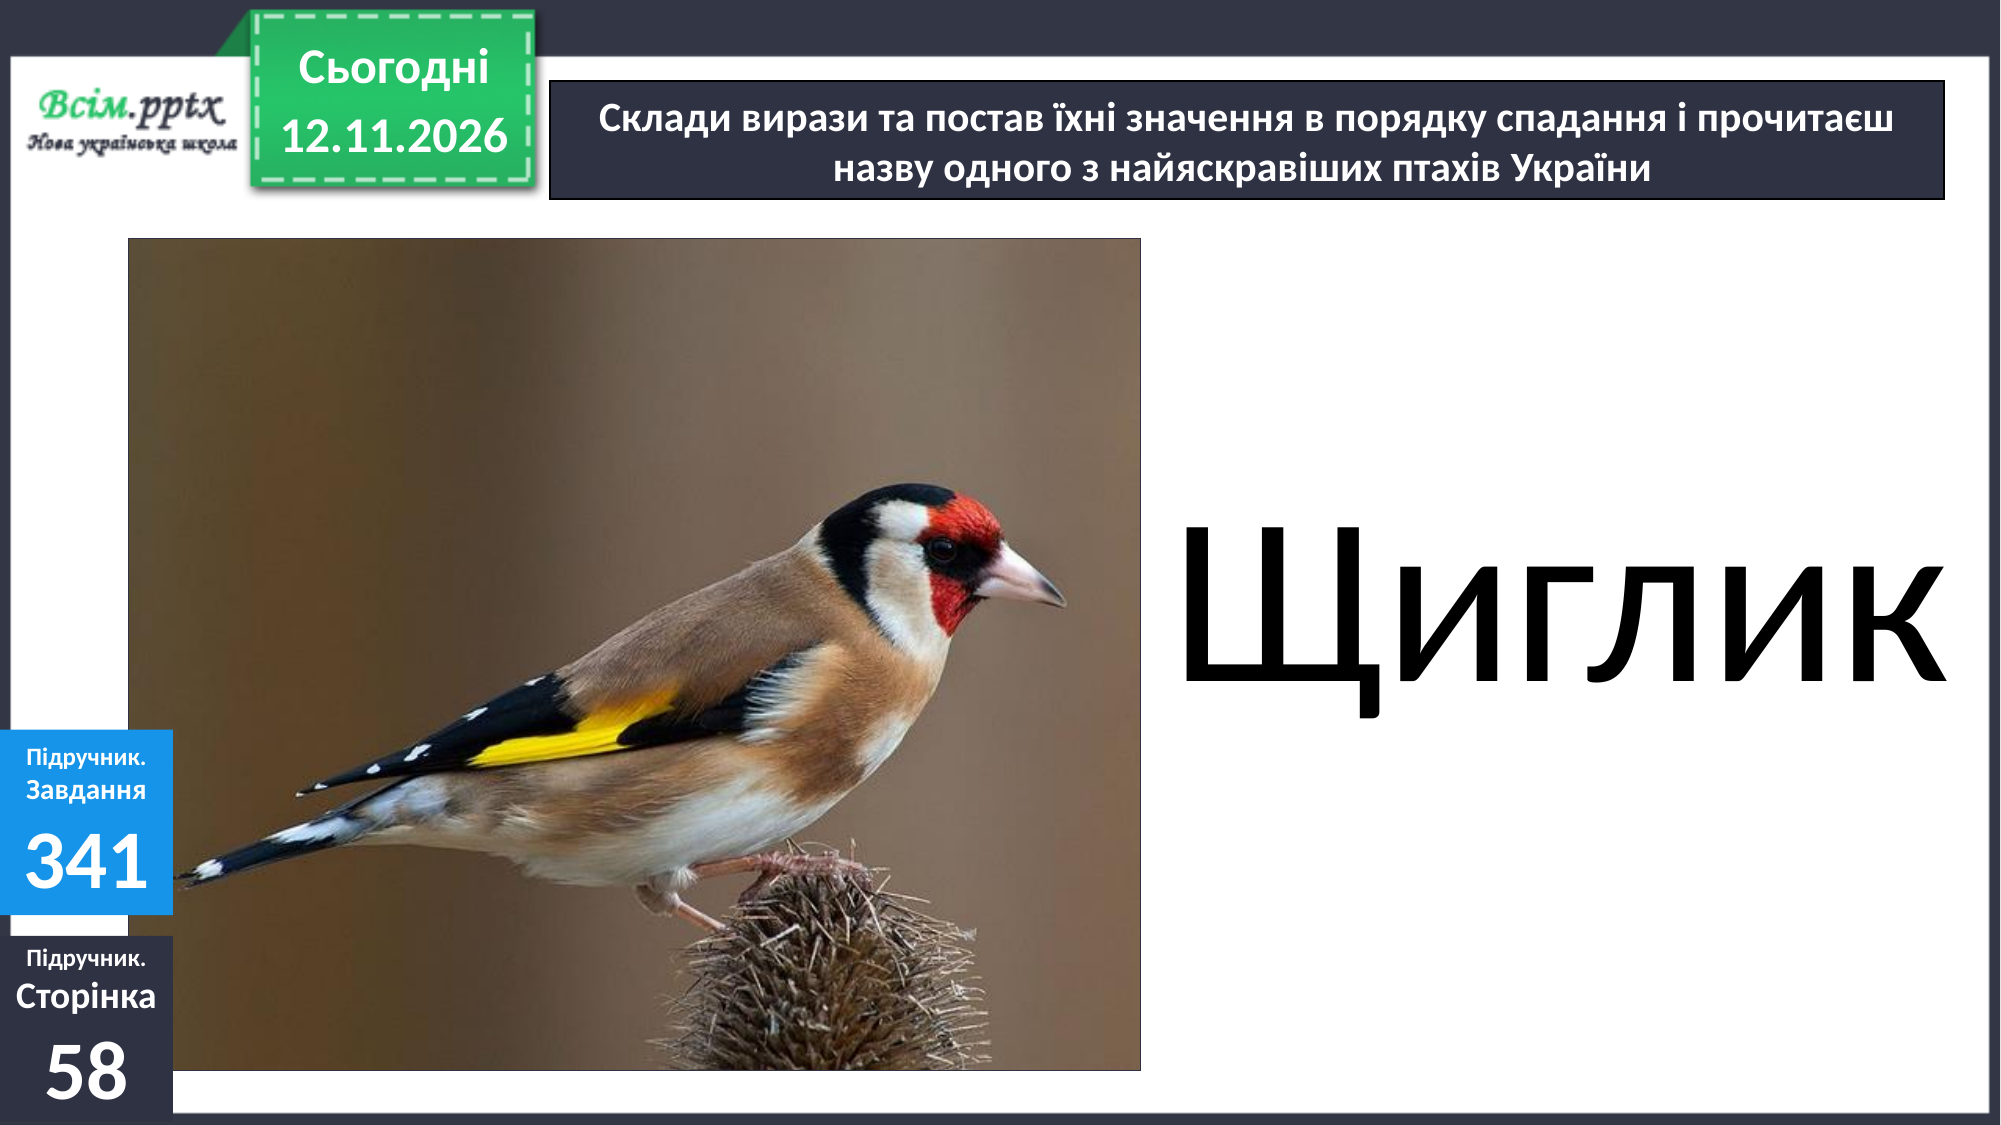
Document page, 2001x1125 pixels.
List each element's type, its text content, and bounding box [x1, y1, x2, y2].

text_box Сьогодні [284, 26, 535, 101]
text_box 25.02.2022 [263, 101, 524, 164]
picture [0, 0, 2001, 1125]
text_box Підручник. Завдання 341 [0, 729, 128, 916]
text_box Склади вирази та постав їхні значення в порядку спадання і прочитаєш назву одного з найяскравіших птахів України [549, 80, 1945, 200]
text_box Щиглик [1156, 434, 1965, 737]
text_box Підручник. Сторінка 58 [0, 935, 174, 1122]
